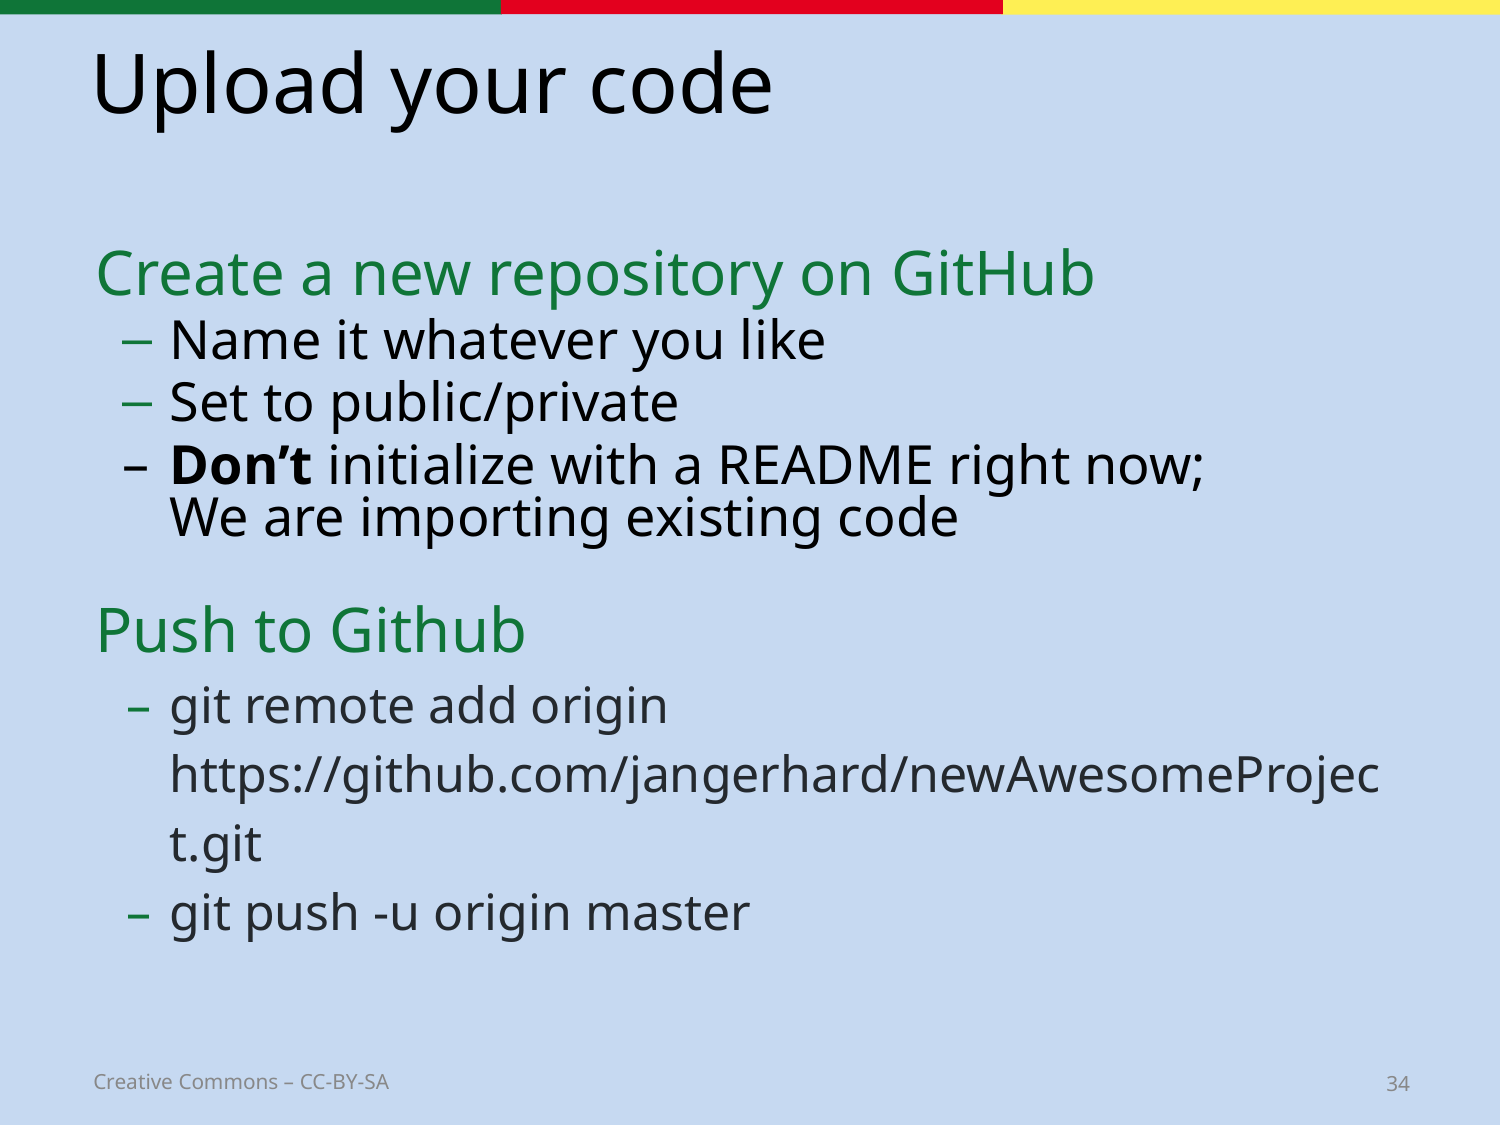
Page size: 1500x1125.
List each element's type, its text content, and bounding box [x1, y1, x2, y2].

slide_number 34 [1074, 1066, 1425, 1103]
title Upload your code [75, 28, 1425, 132]
text_box Create a new repository on GitHub Name it whatever you like Set to public/private Don’t initialize with a README right now; We are importing existing code Push to Github git remote add origin https://github.com/jangerhard/newAwesomeProject.git git push -u origin master [80, 233, 1412, 1014]
